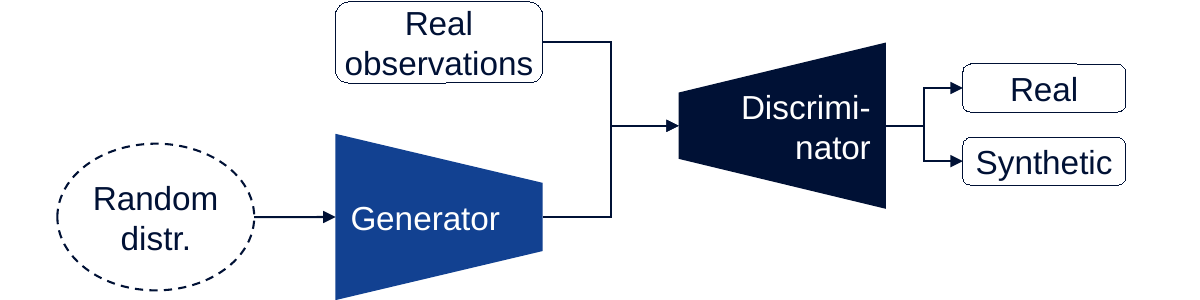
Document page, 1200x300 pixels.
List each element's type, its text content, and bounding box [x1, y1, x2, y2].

text_box Discrimi-nator [679, 41, 887, 210]
text_box Random distr. [56, 143, 255, 291]
text_box Real observations [335, 1, 543, 84]
text_box Generator [334, 132, 544, 300]
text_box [885, 125, 963, 162]
text_box Real [962, 63, 1126, 113]
text_box Synthetic [962, 137, 1126, 186]
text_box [542, 42, 679, 126]
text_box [885, 87, 963, 125]
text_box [542, 126, 679, 218]
